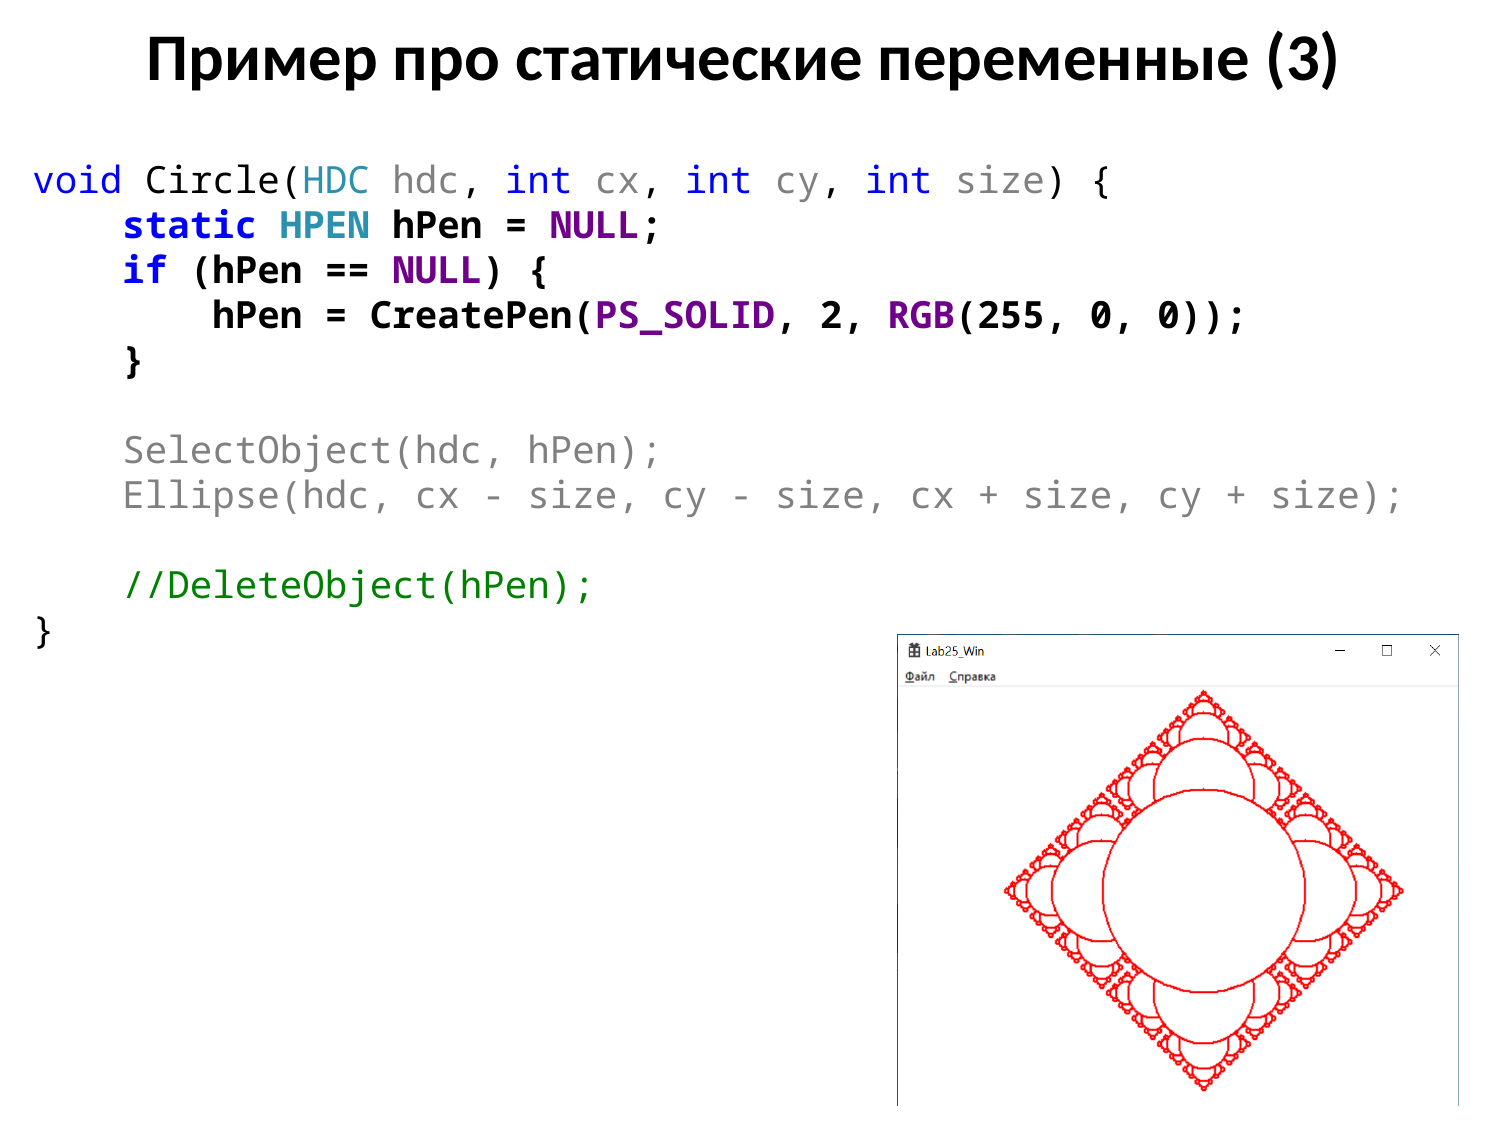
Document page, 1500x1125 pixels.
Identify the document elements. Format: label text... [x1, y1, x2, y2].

text_box void Circle(HDC hdc, int cx, int cy, int size) { static HPEN hPen = NULL; if (hPen == NULL) { hPen = CreatePen(PS_SOLID, 2, RGB(255, 0, 0)); } SelectObject(hdc, hPen); Ellipse(hdc, cx - size, cy - size, cx + size, cy + size); //DeleteObject(hPen); } [17, 148, 1483, 659]
title Пример про статические переменные (3) [29, 19, 1459, 88]
picture [896, 634, 1459, 1107]
